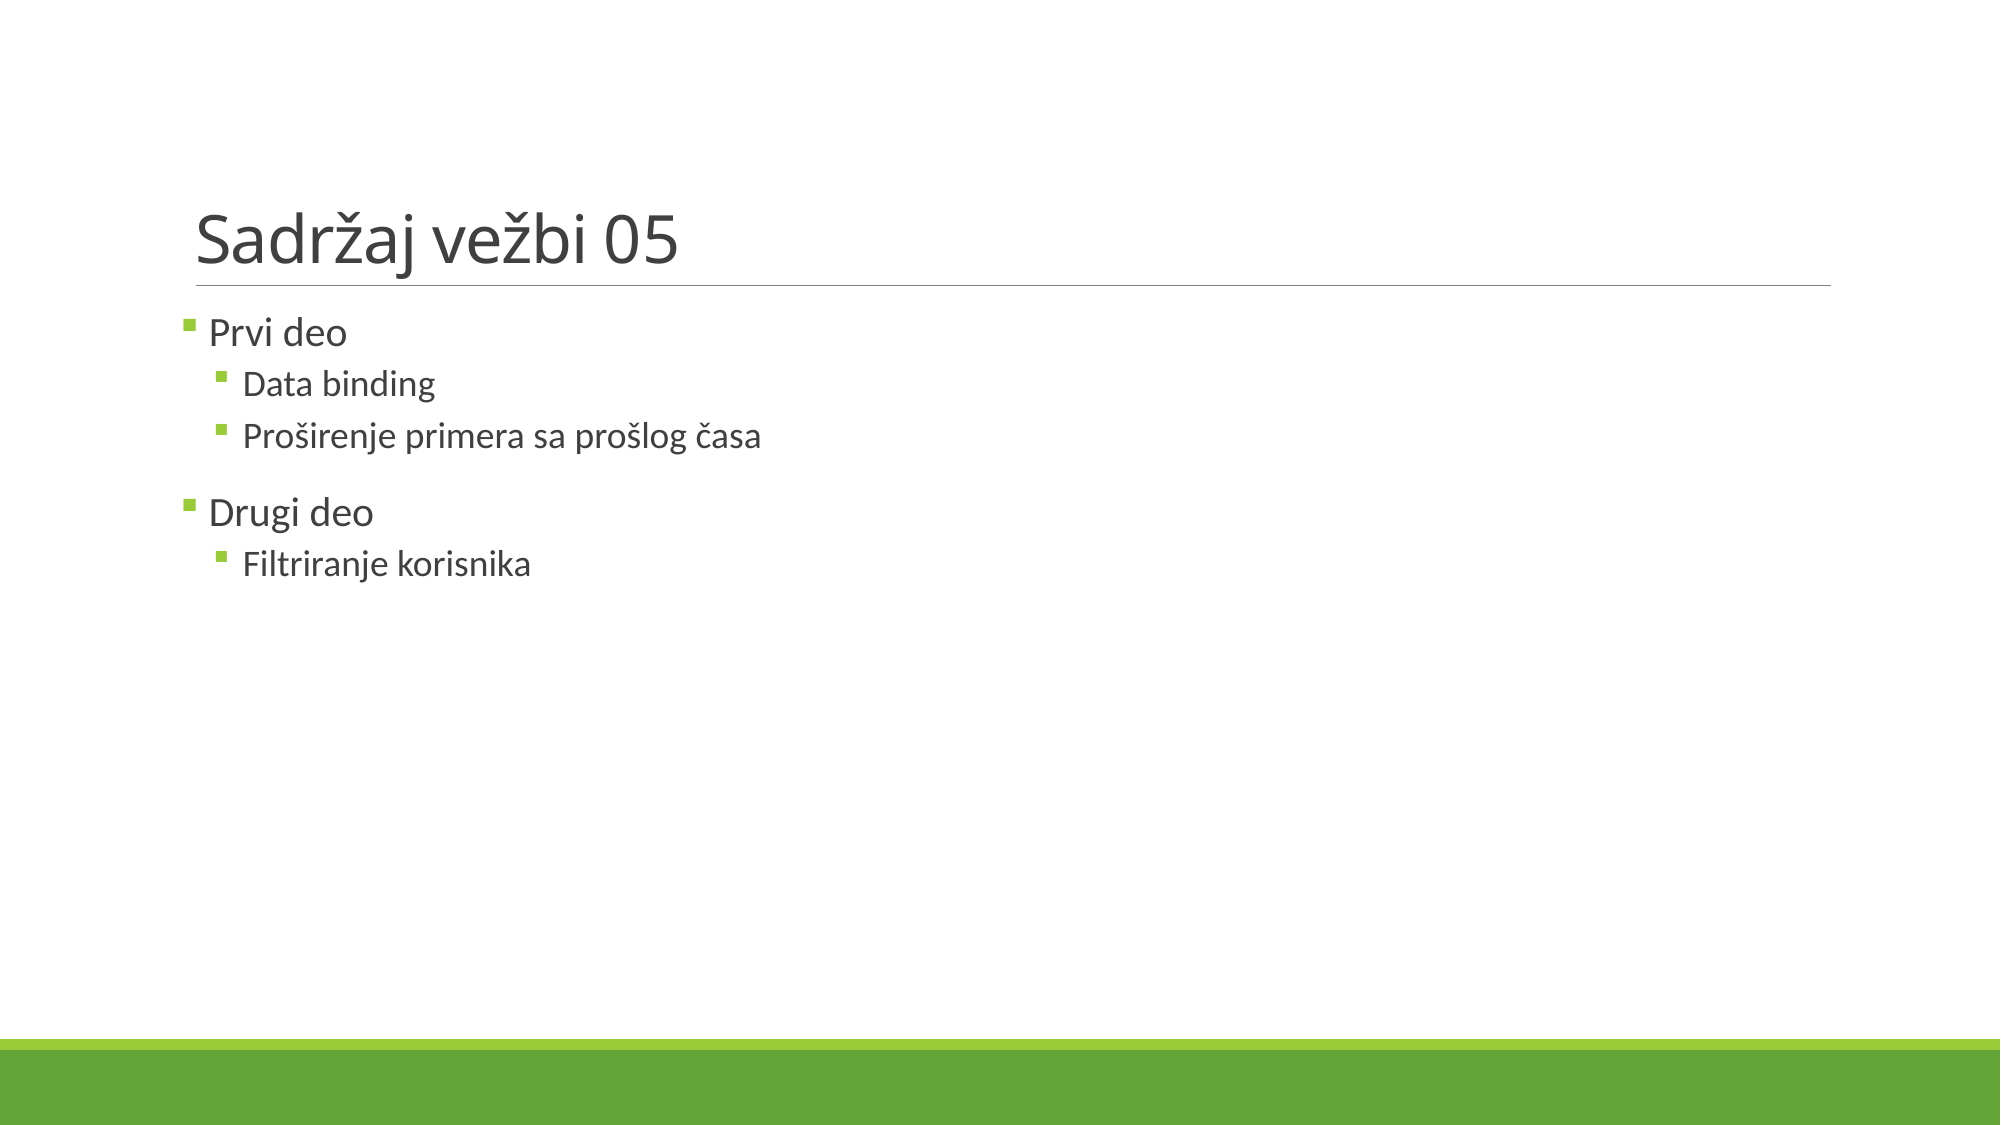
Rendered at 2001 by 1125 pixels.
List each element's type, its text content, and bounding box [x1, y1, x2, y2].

list Prvi deo Data binding Proširenje primera sa prošlog časa Drugi deo Filtriranje korisnika [180, 302, 1830, 963]
title Sadržaj vežbi 05 [180, 47, 1830, 285]
